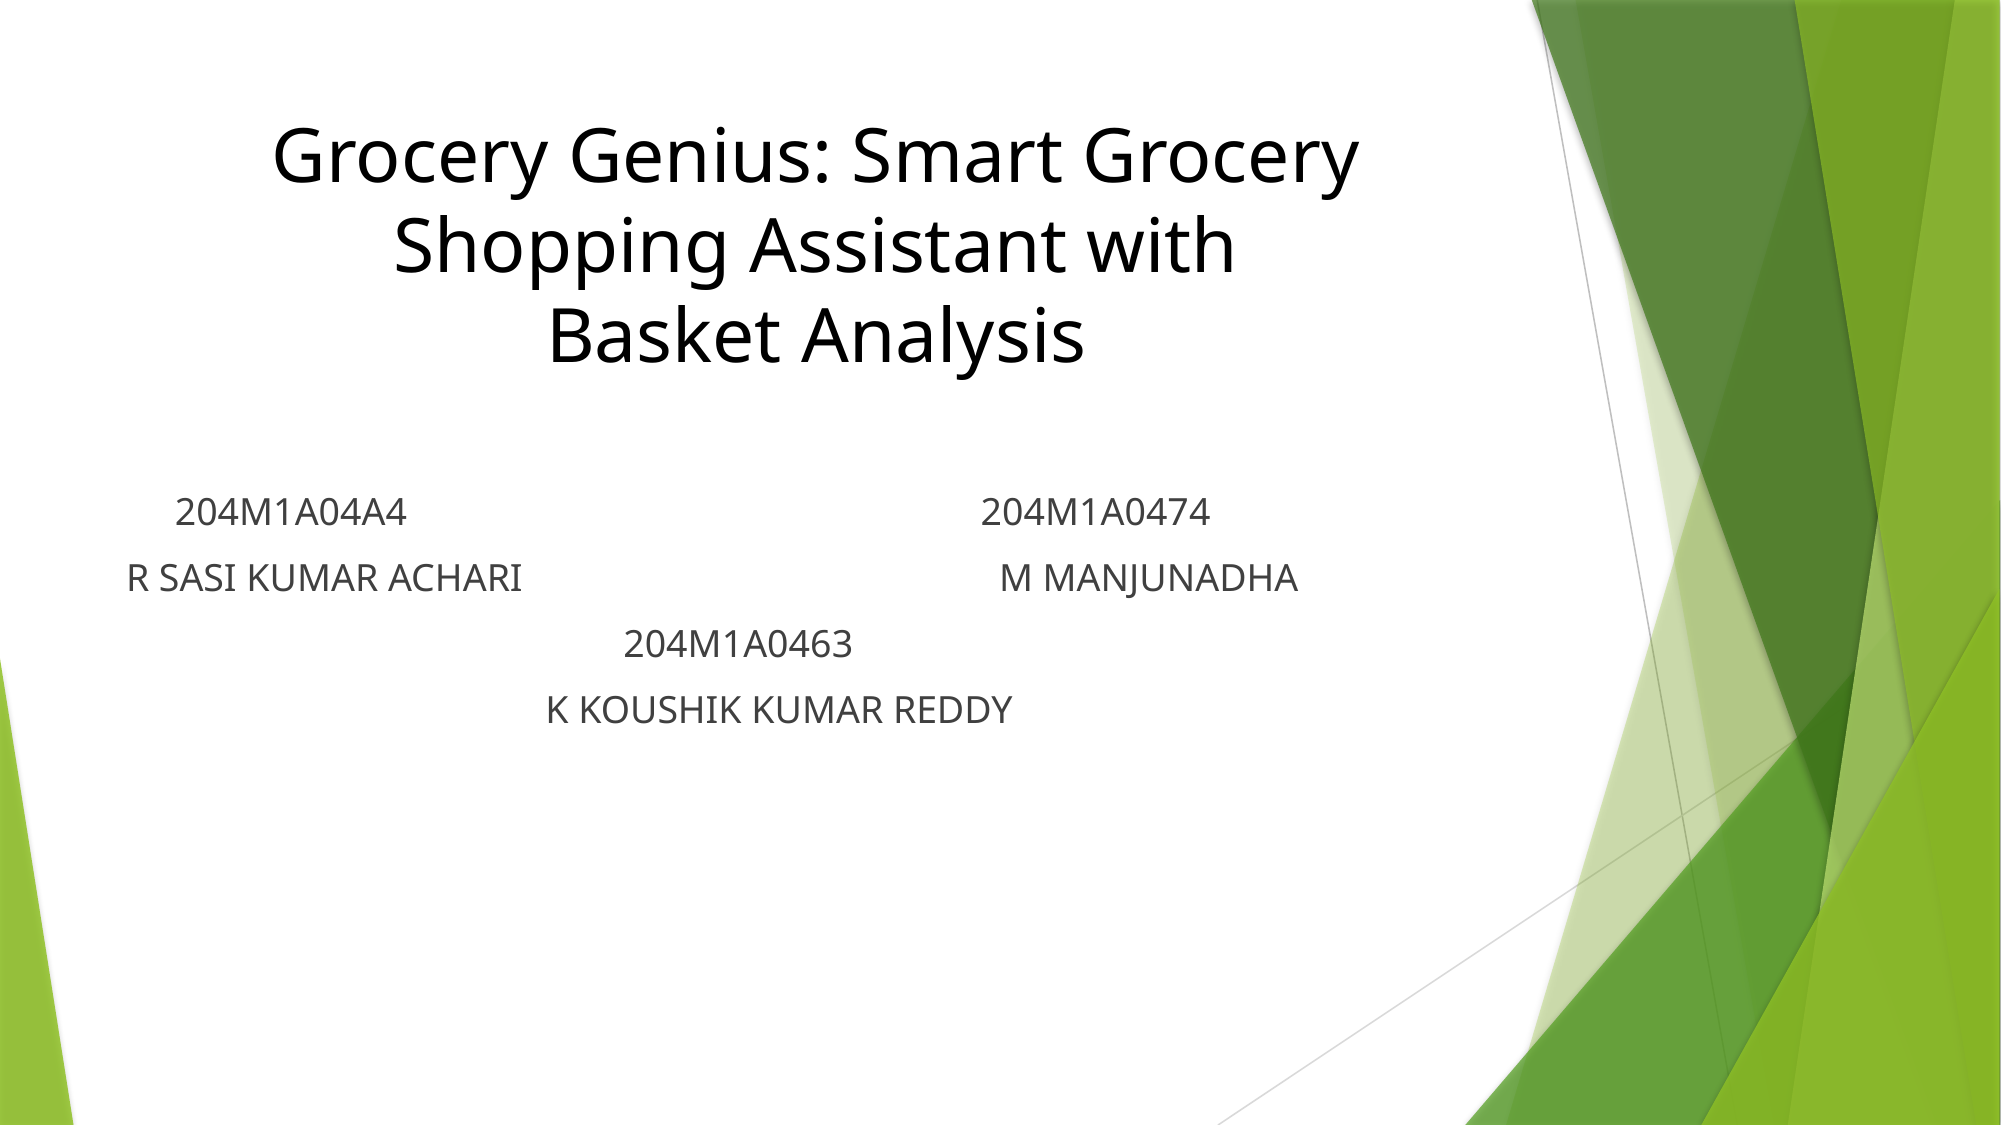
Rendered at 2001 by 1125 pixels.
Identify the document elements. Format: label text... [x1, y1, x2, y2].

title Grocery Genius: Smart Grocery Shopping Assistant with Basket Analysis [111, 99, 1522, 317]
list 204M1A04A4 204M1A0474 R SASI KUMAR ACHARI M MANJUNADHA 204M1A0463 K KOUSHIK KUMAR REDDY [111, 480, 1522, 992]
